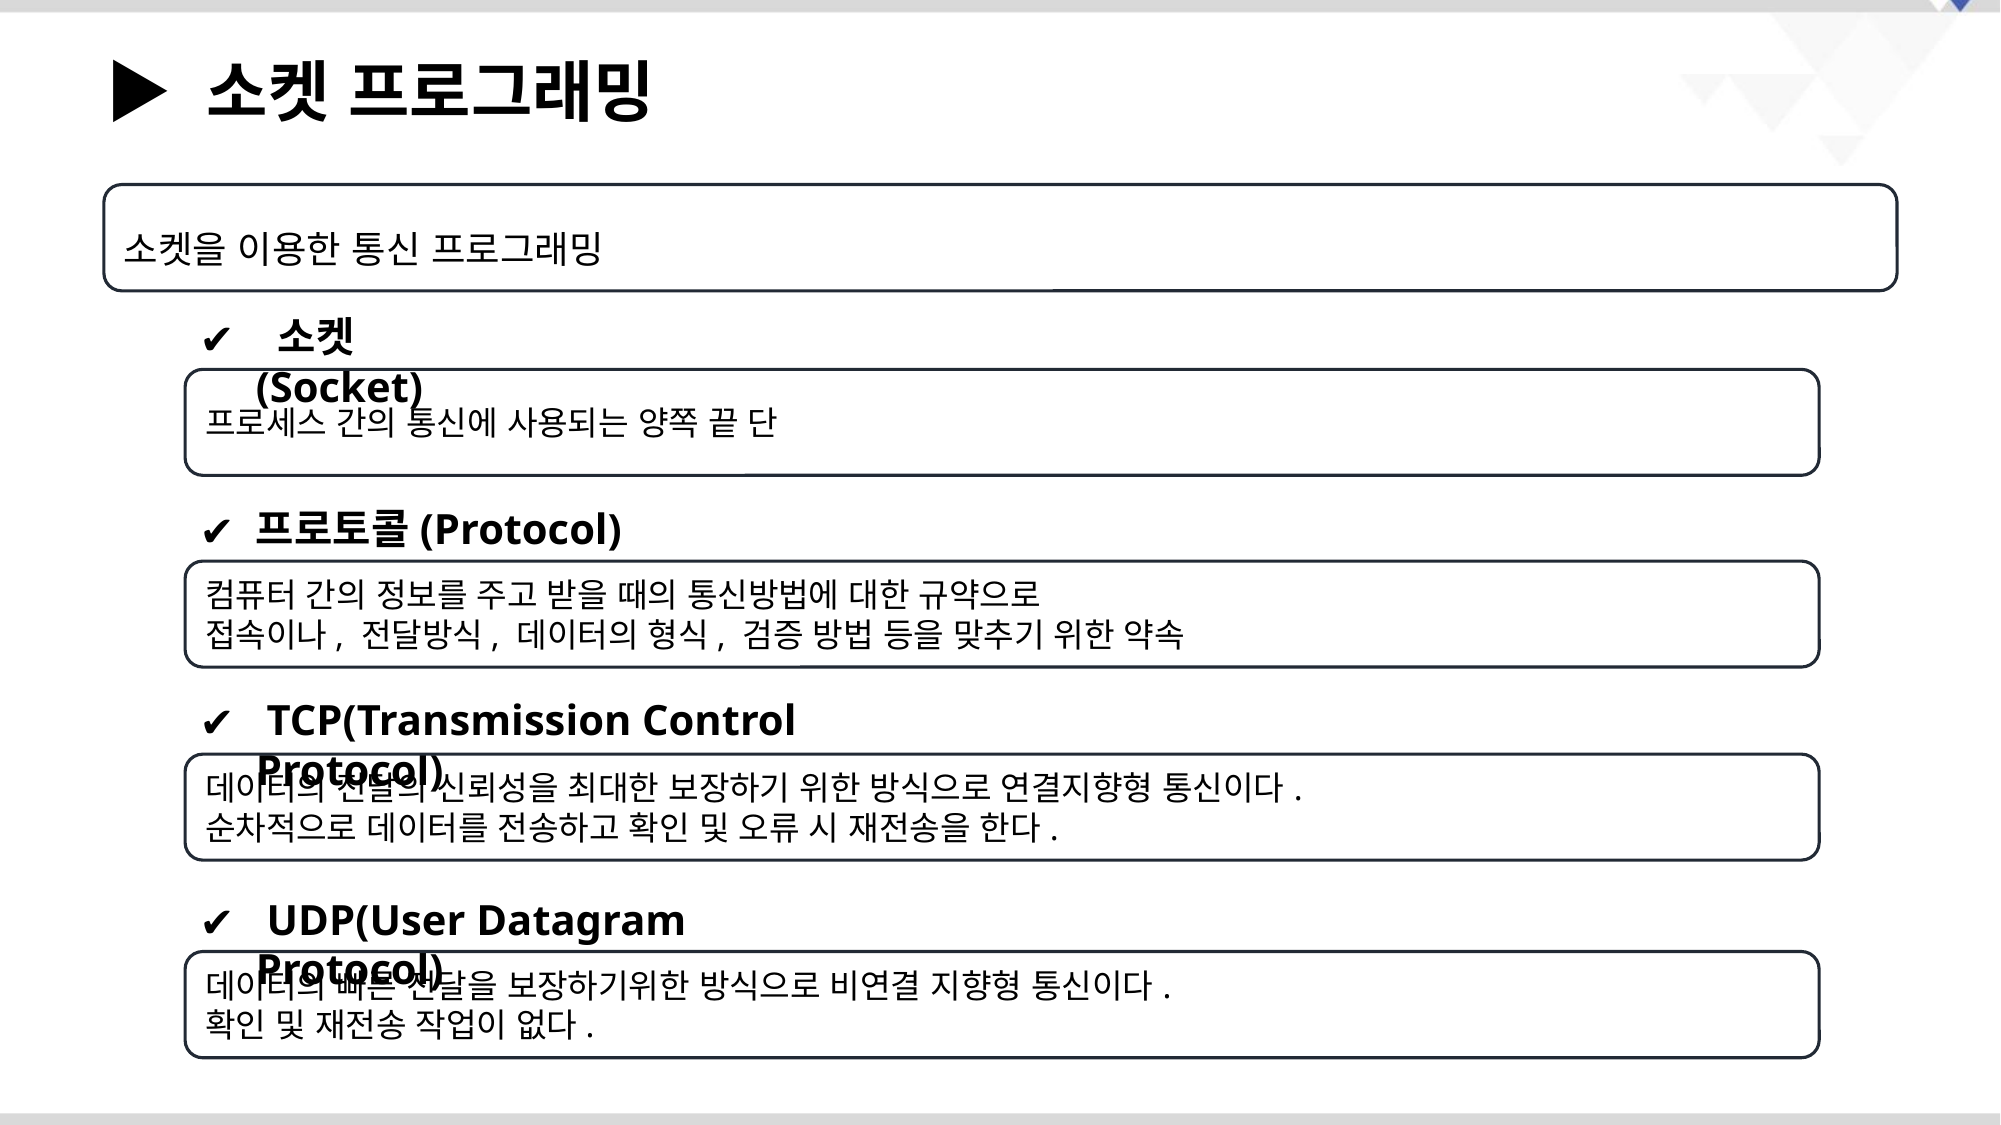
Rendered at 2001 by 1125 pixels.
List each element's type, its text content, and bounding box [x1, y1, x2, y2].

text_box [184, 303, 1820, 476]
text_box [184, 686, 1820, 861]
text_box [184, 494, 1820, 668]
picture [0, 0, 2001, 1113]
text_box ▶ 소켓 프로그래밍 [90, 42, 1980, 138]
text_box 소켓을 이용한 통신 프로그래밍 [103, 184, 1898, 291]
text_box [184, 885, 1820, 1059]
